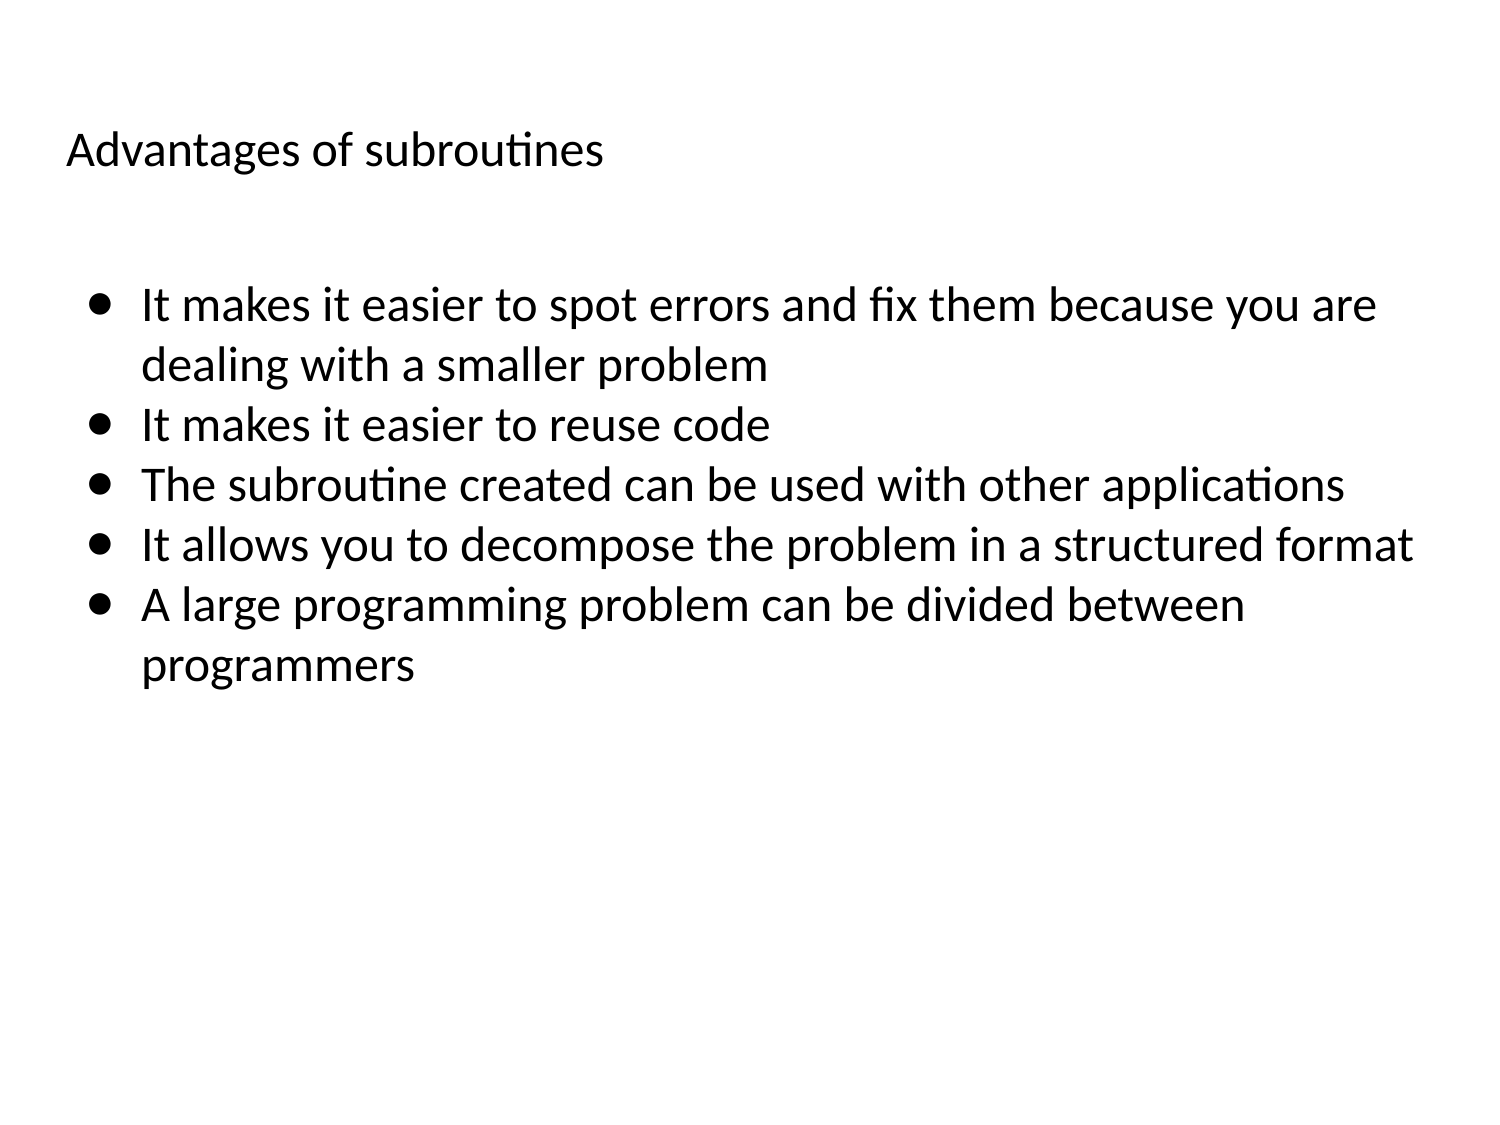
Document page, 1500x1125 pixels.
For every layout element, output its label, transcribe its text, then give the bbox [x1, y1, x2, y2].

title Advantages of subroutines [51, 69, 1449, 223]
list It makes it easier to spot errors and fix them because you are dealing with a smaller problem It makes it easier to reuse code The subroutine created can be used with other applications It allows you to decompose the problem in a structured format A large programming problem can be divided between programmers [51, 255, 1455, 786]
